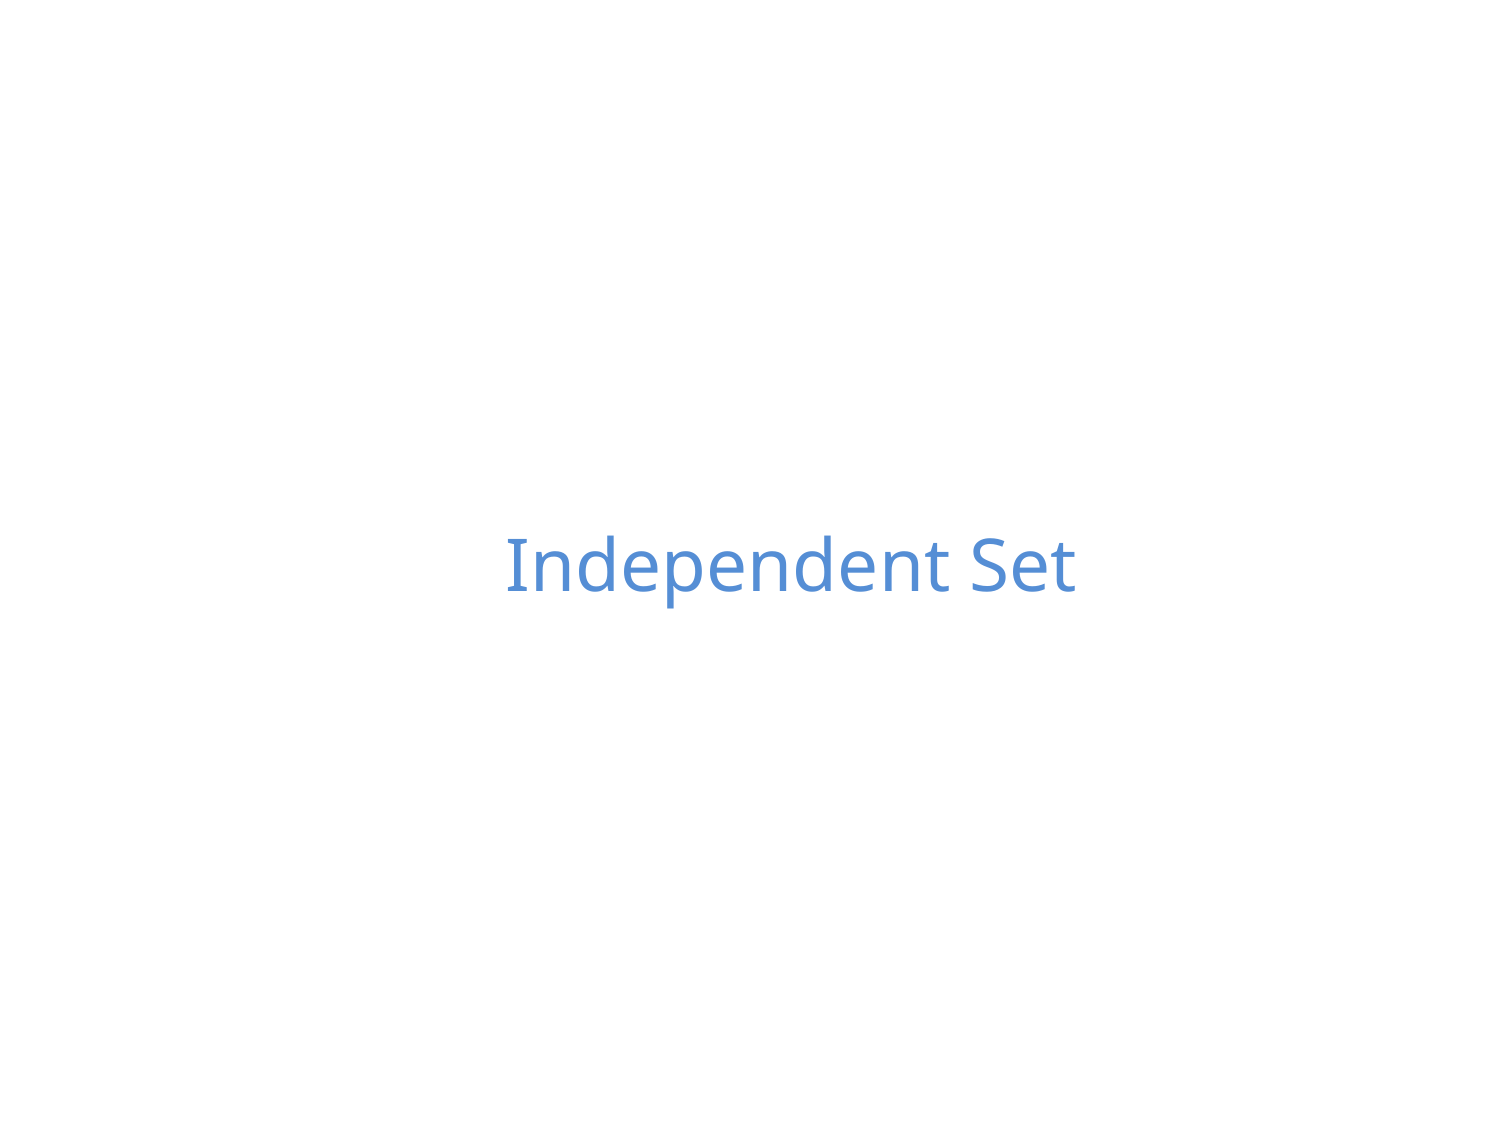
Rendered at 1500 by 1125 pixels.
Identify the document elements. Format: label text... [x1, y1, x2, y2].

title Independent Set [221, 462, 1380, 663]
